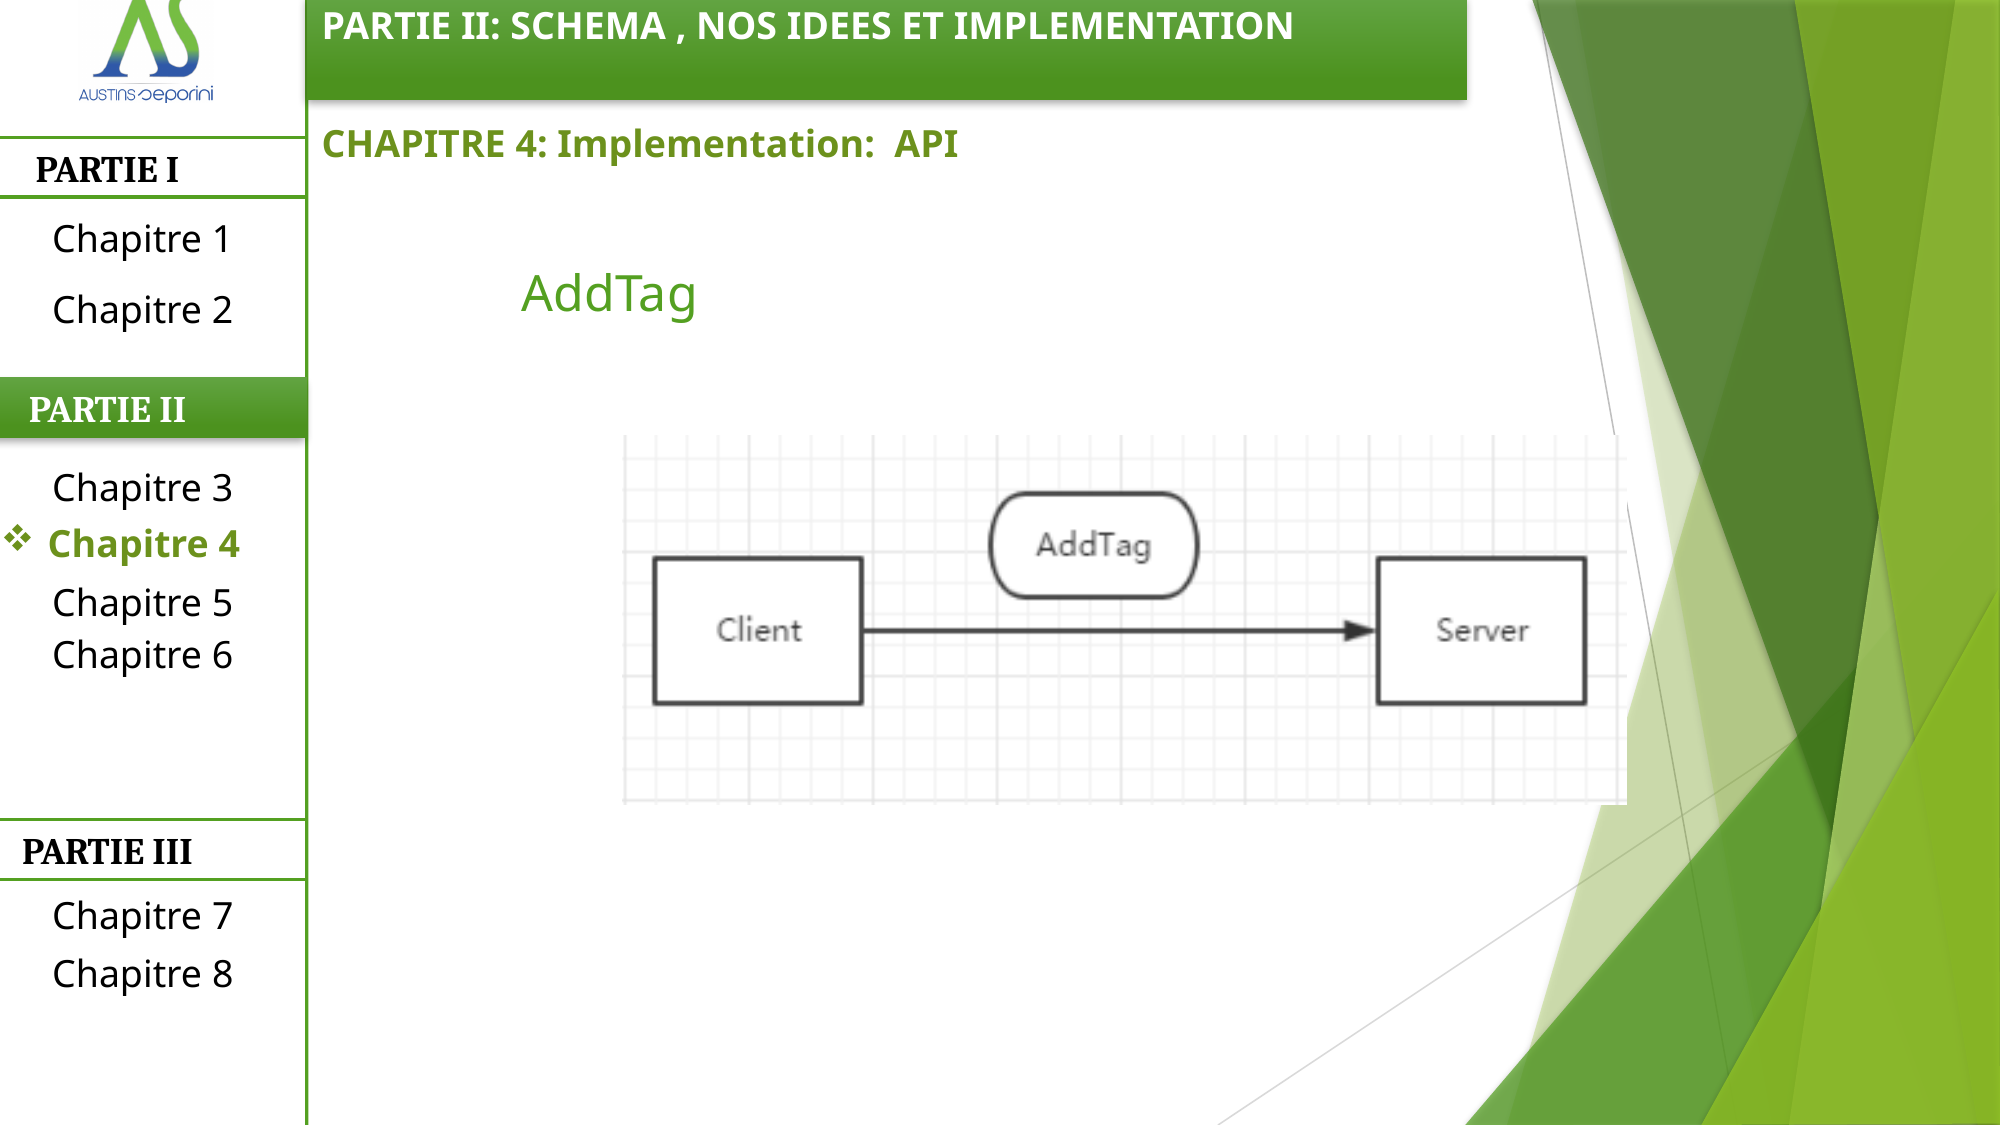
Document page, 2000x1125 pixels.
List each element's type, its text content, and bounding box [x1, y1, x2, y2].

text_box AddTag [1473, 254, 1906, 434]
picture [621, 435, 1628, 806]
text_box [0, 0, 1468, 1125]
